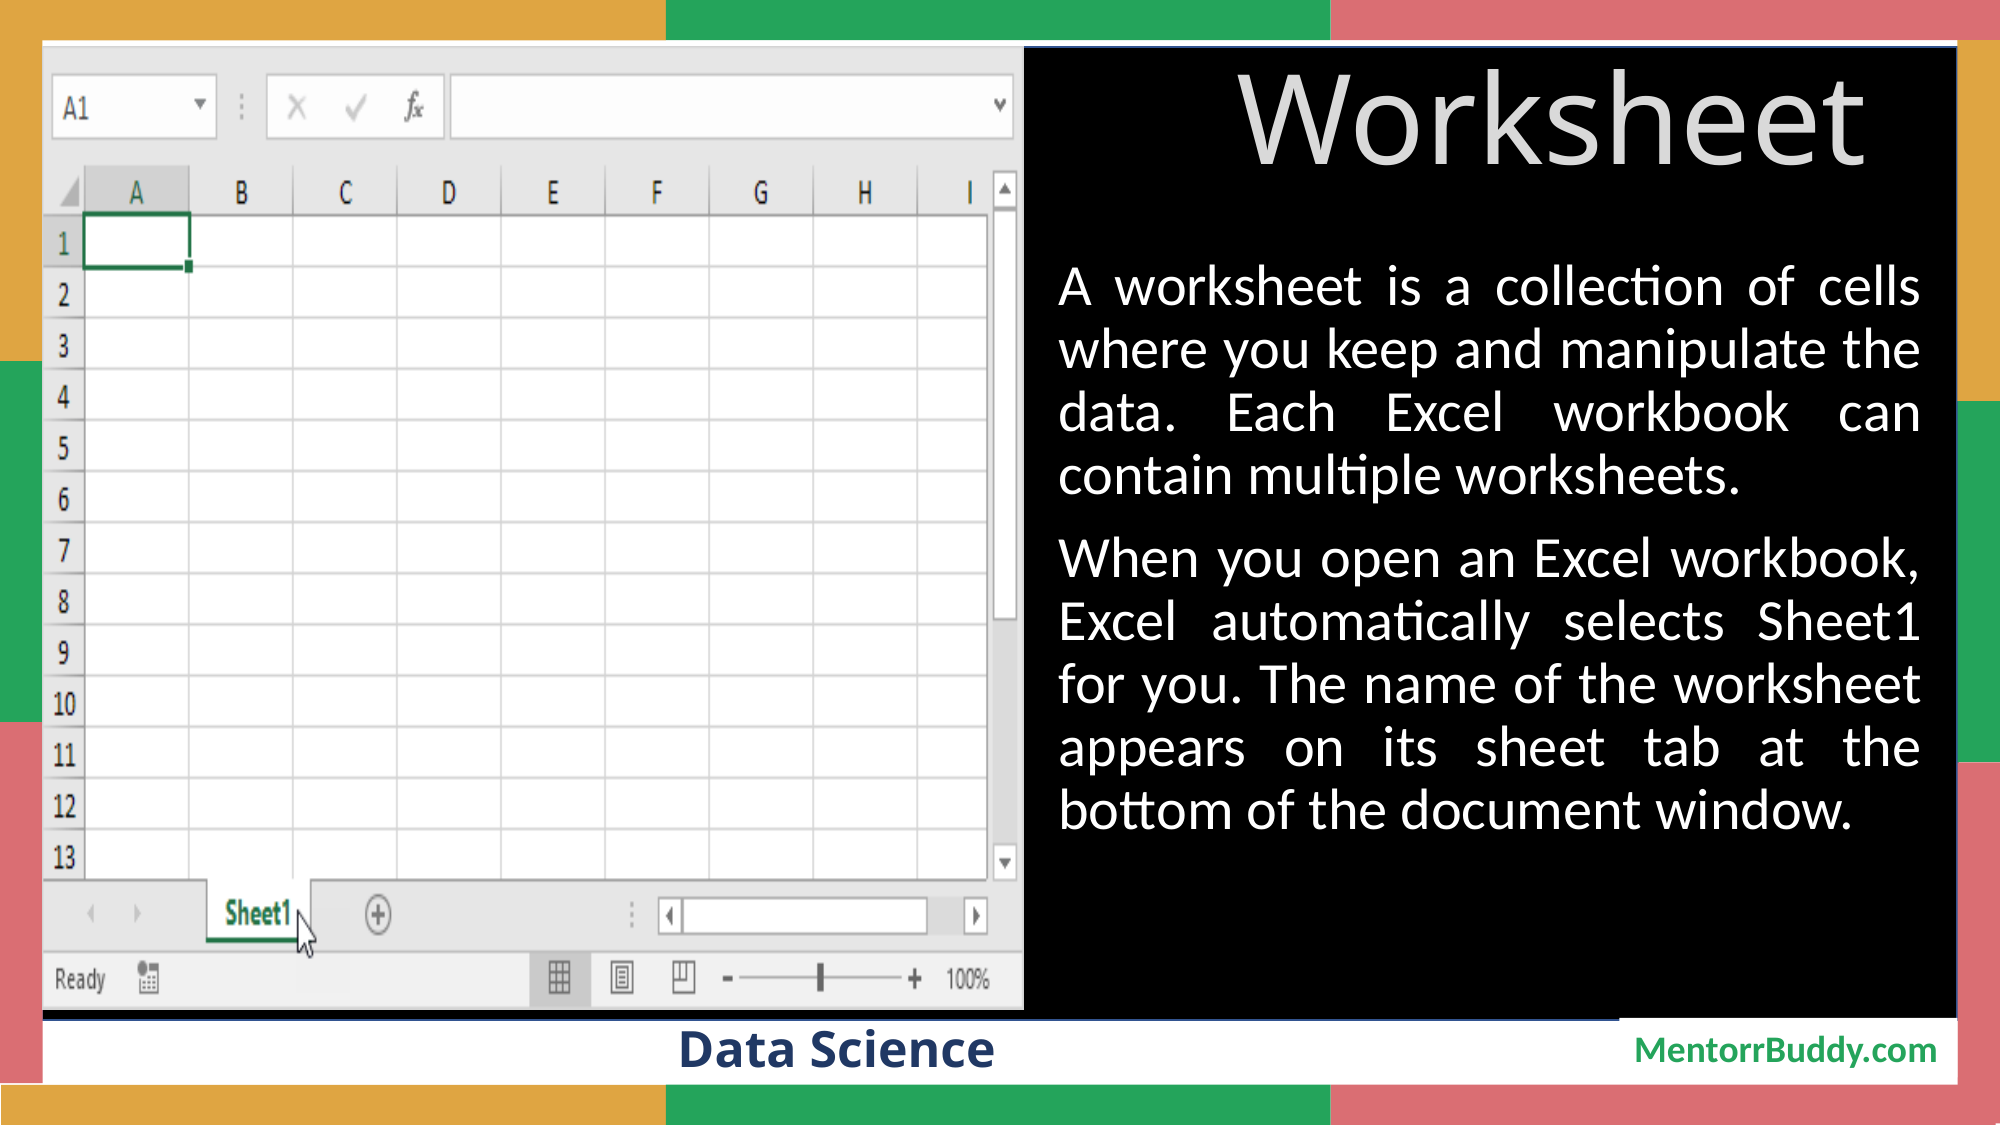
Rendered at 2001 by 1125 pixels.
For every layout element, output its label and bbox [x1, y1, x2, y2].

picture [42, 46, 1024, 1010]
text_box [0, 0, 2000, 1125]
